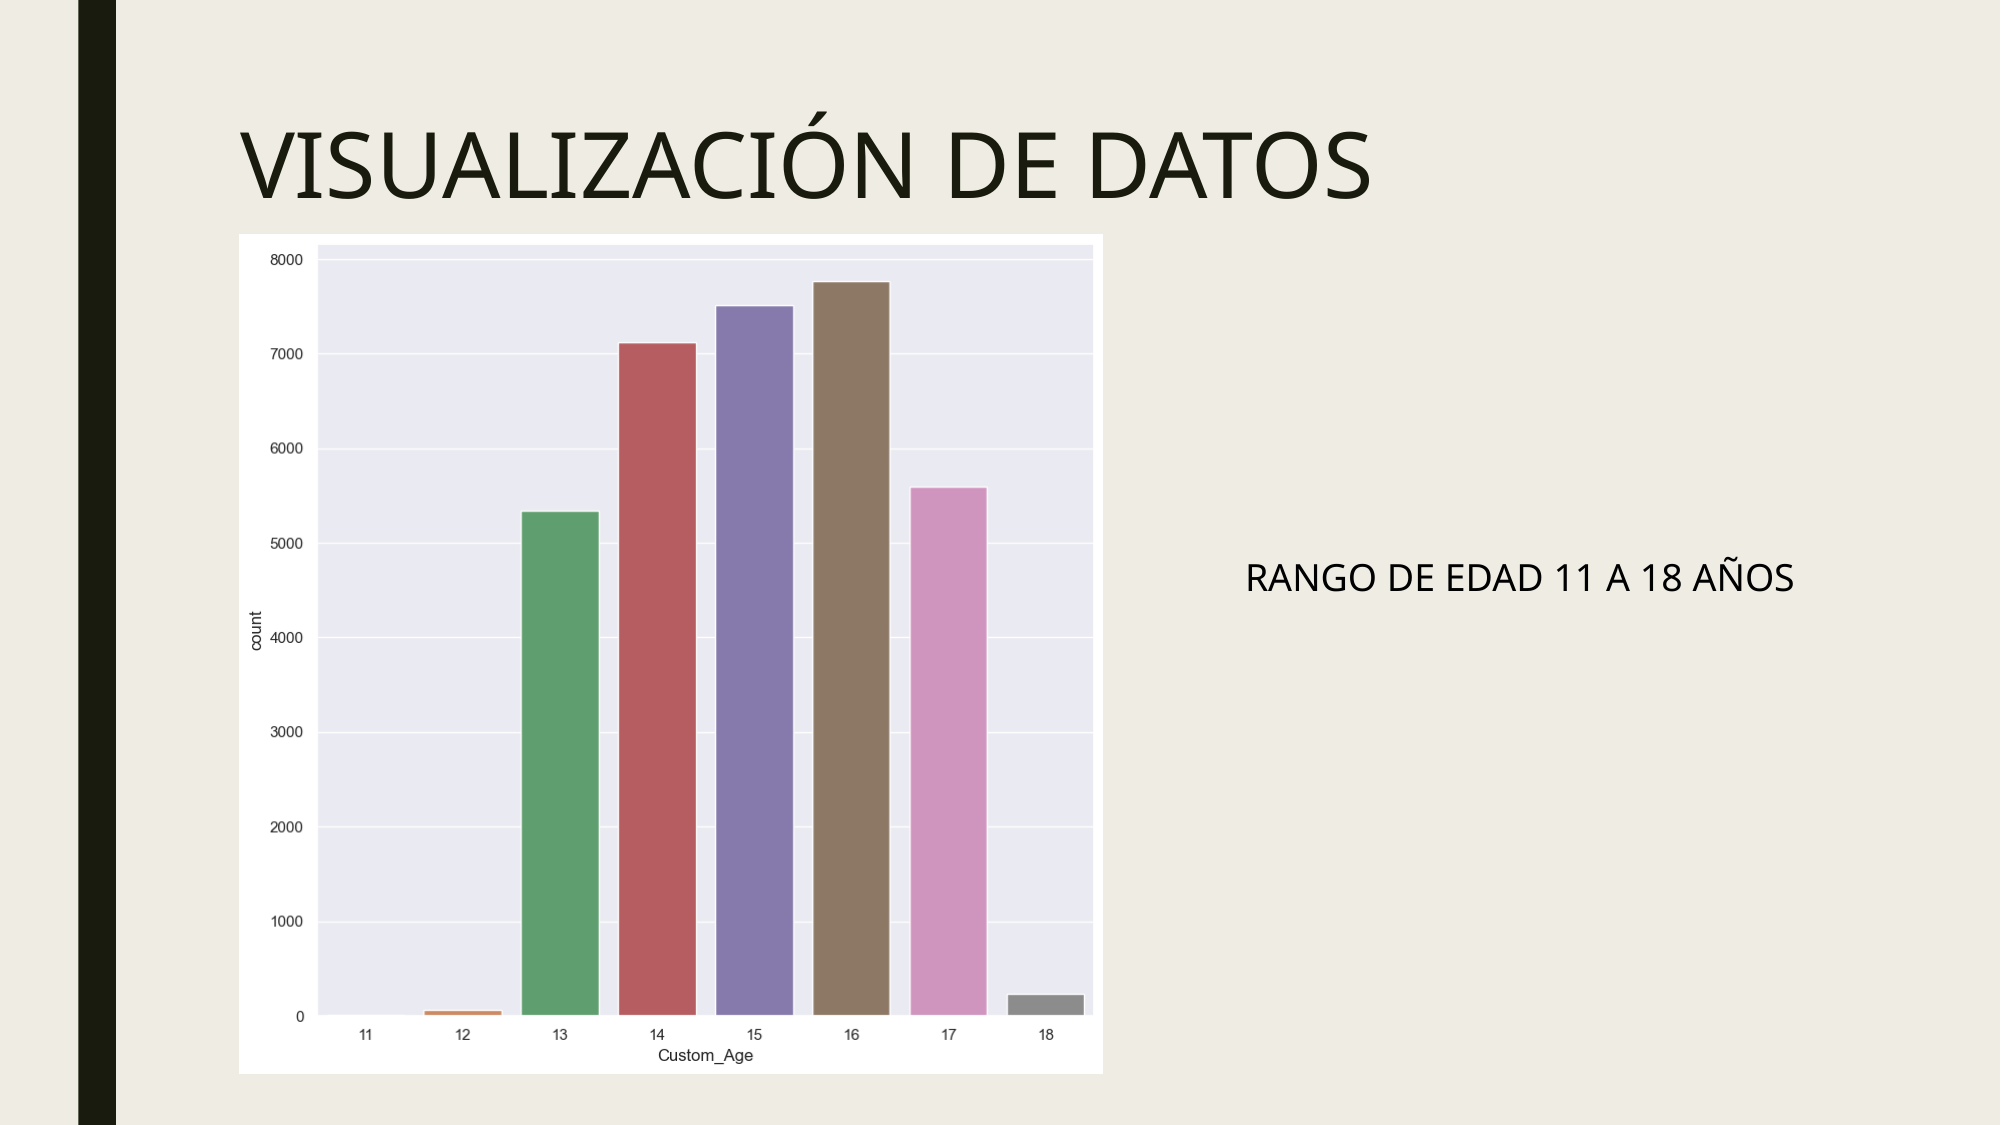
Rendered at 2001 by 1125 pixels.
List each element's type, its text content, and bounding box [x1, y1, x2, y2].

title VISUALIZACIÓN DE DATOS [225, 112, 1800, 357]
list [239, 234, 1103, 1074]
text_box RANGO DE EDAD 11 A 18 AÑOS [1230, 546, 1834, 606]
